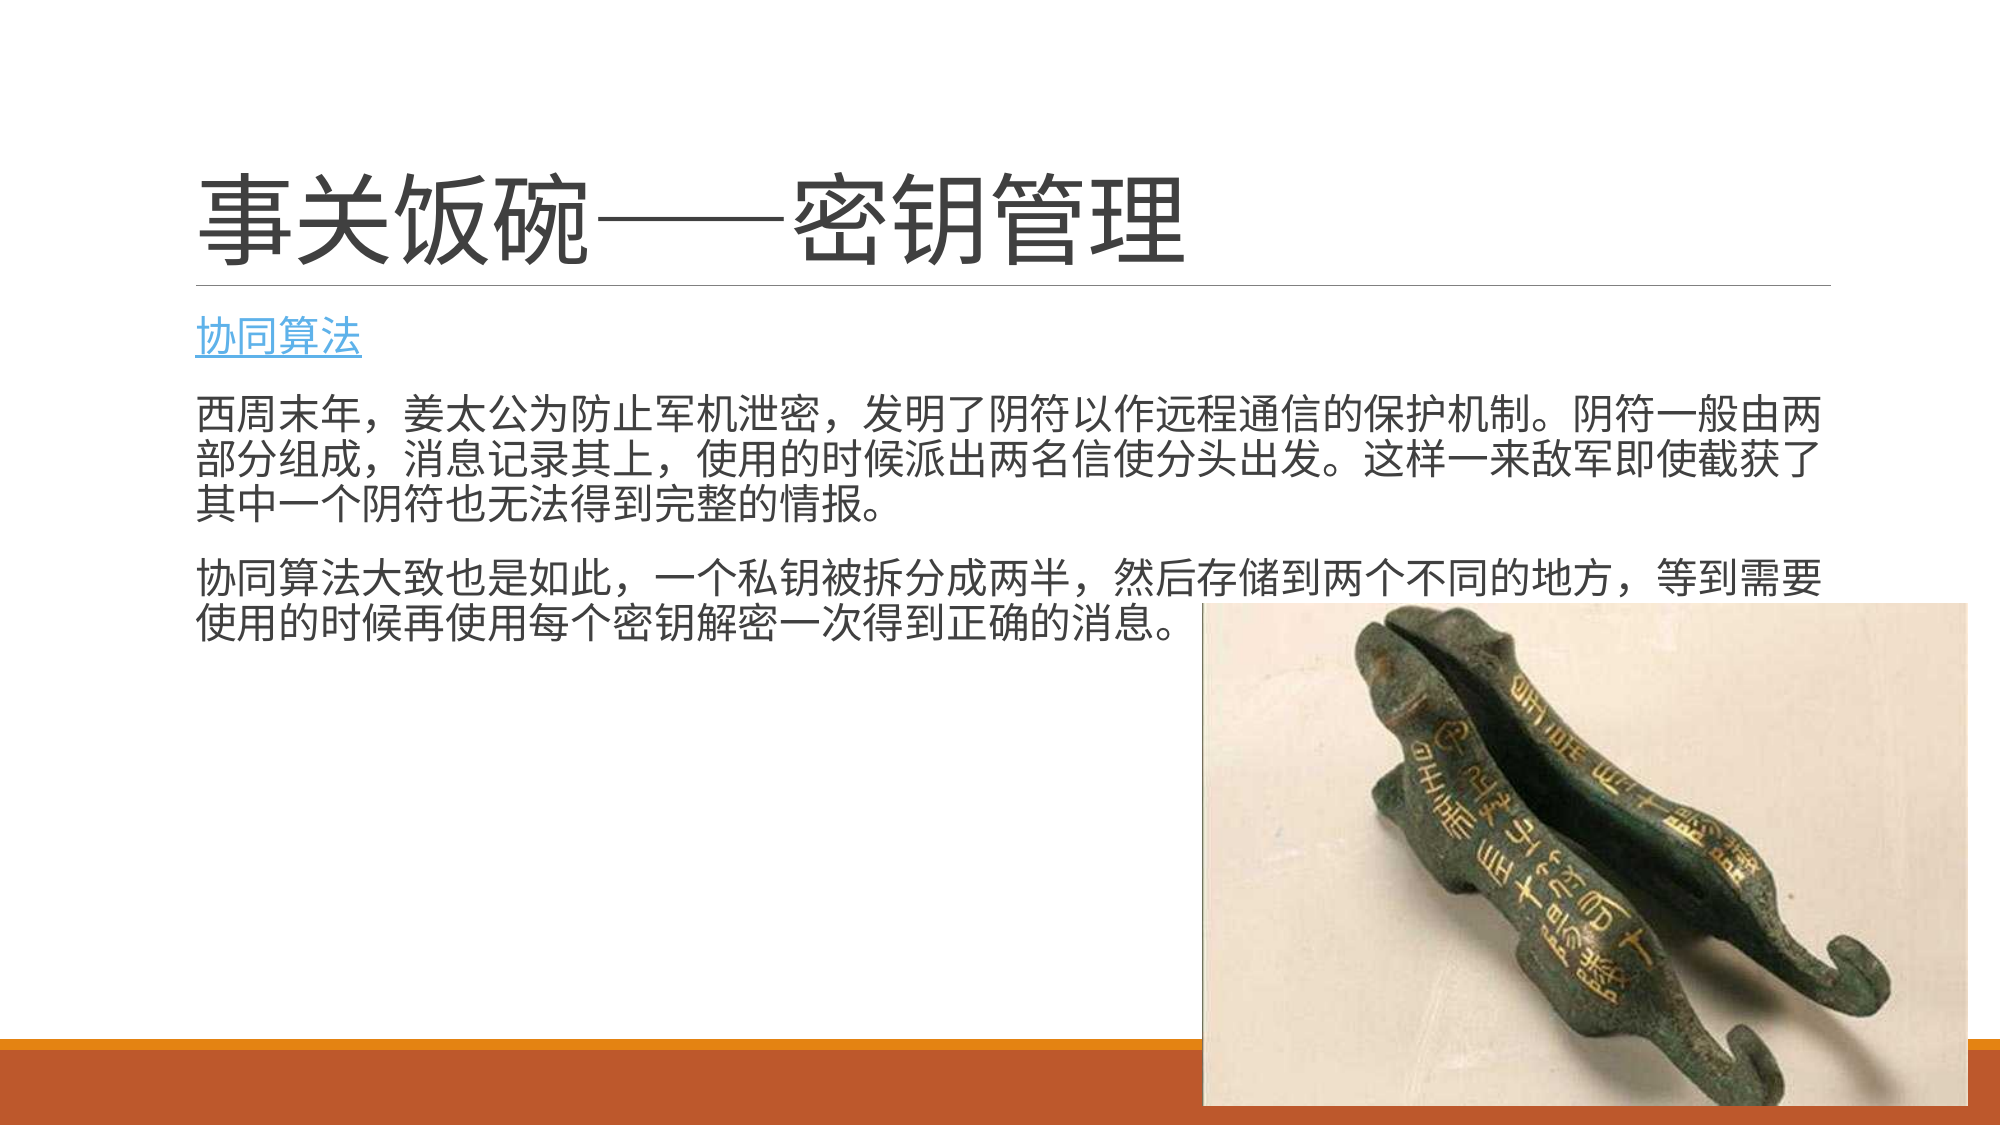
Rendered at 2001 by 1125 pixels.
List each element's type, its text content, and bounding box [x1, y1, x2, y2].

list 协同算法 西周末年，姜太公为防止军机泄密，发明了阴符以作远程通信的保护机制。阴符一般由两部分组成，消息记录其上，使用的时候派出两名信使分头出发。这样一来敌军即使截获了其中一个阴符也无法得到完整的情报。 协同算法大致也是如此，一个私钥被拆分成两半，然后存储到两个不同的地方，等到需要使用的时候再使用每个密钥解密一次得到正确的消息。 [180, 302, 1830, 963]
picture [1202, 603, 1968, 1107]
title 事关饭碗——密钥管理 [180, 47, 1830, 285]
